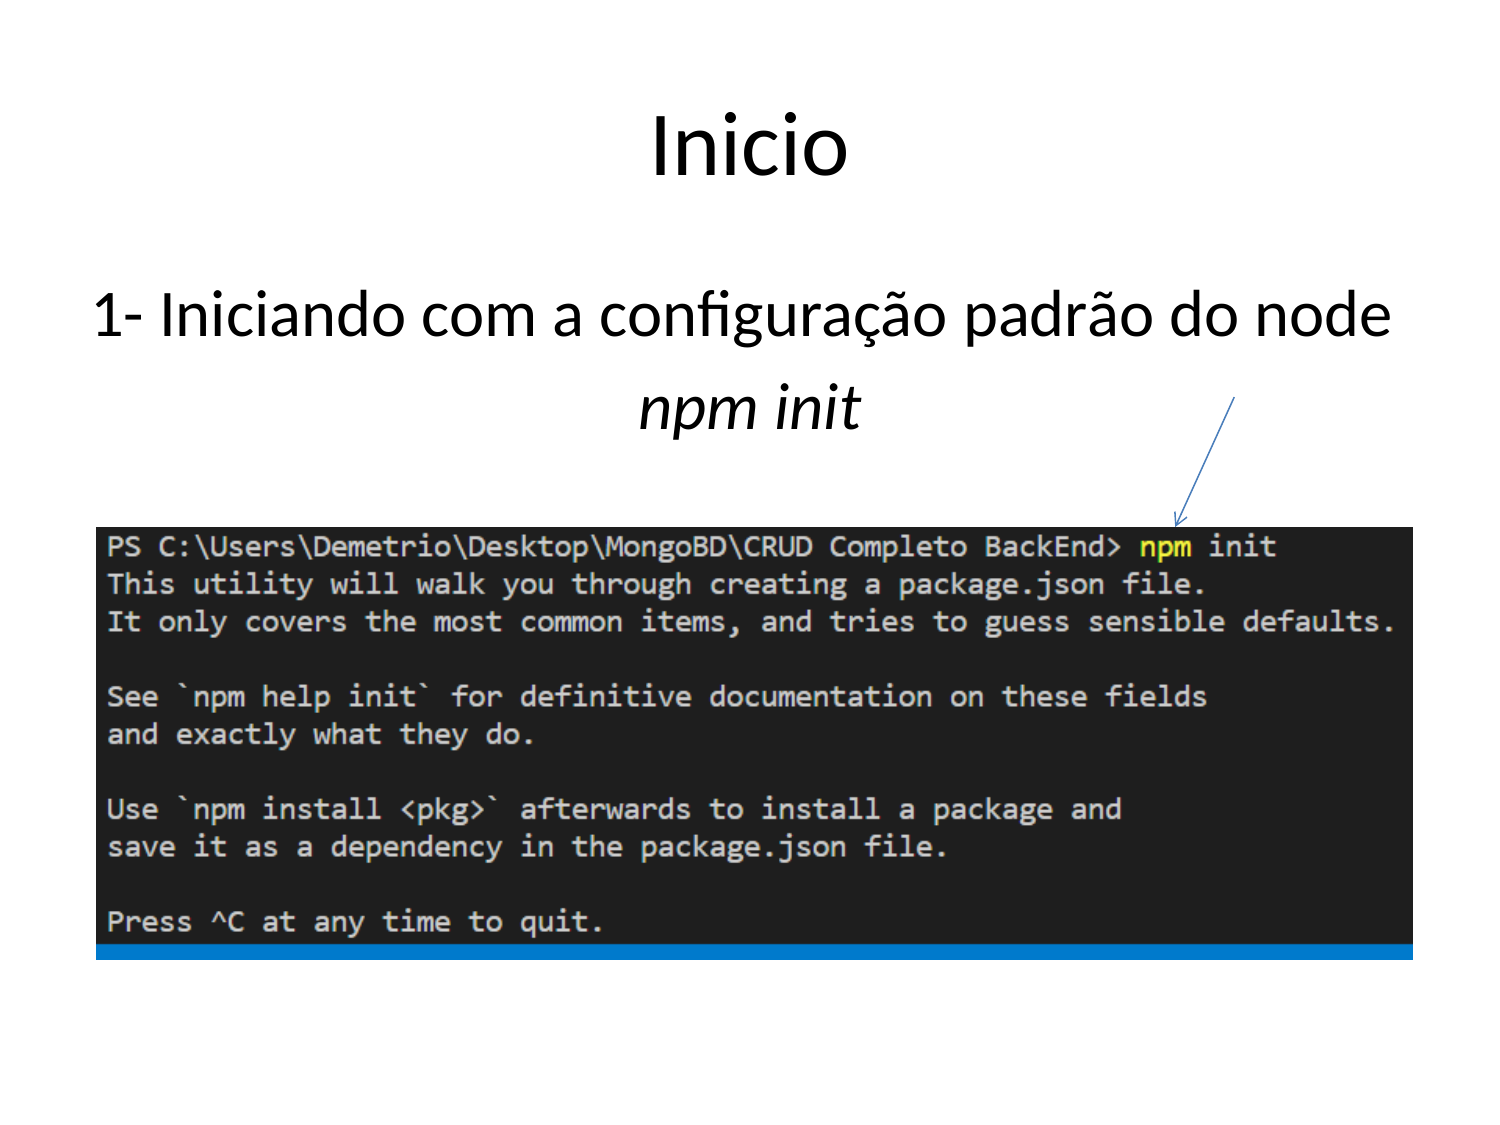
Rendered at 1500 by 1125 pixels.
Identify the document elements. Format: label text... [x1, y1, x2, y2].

list 1- Iniciando com a configuração padrão do node npm init [75, 262, 1425, 1005]
picture [96, 526, 1413, 961]
title Inicio [75, 45, 1425, 233]
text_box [1174, 396, 1235, 528]
